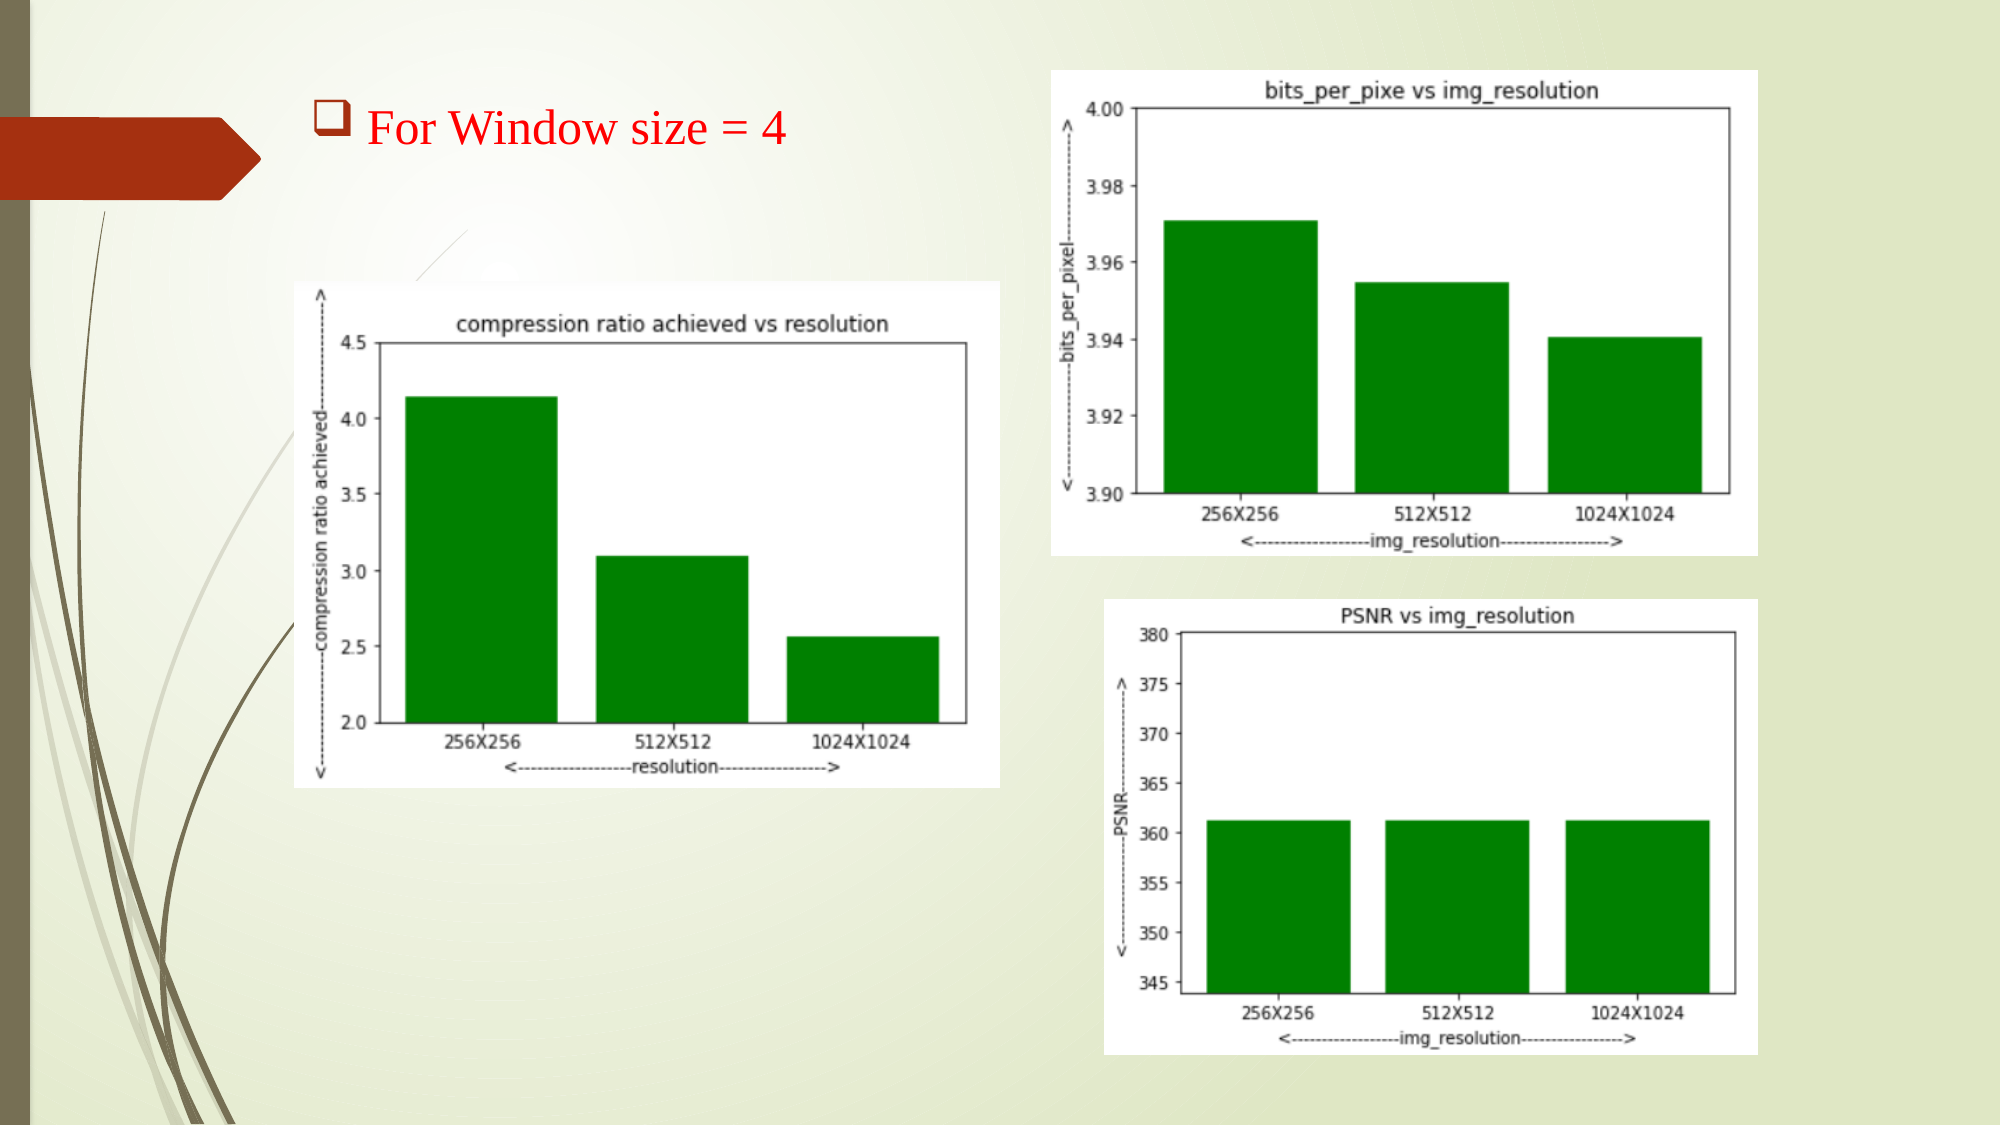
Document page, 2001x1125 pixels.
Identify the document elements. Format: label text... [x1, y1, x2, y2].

list For Window size = 4 [295, 87, 1888, 1125]
picture [1104, 599, 1758, 1055]
picture [294, 281, 1000, 789]
picture [1051, 70, 1758, 556]
